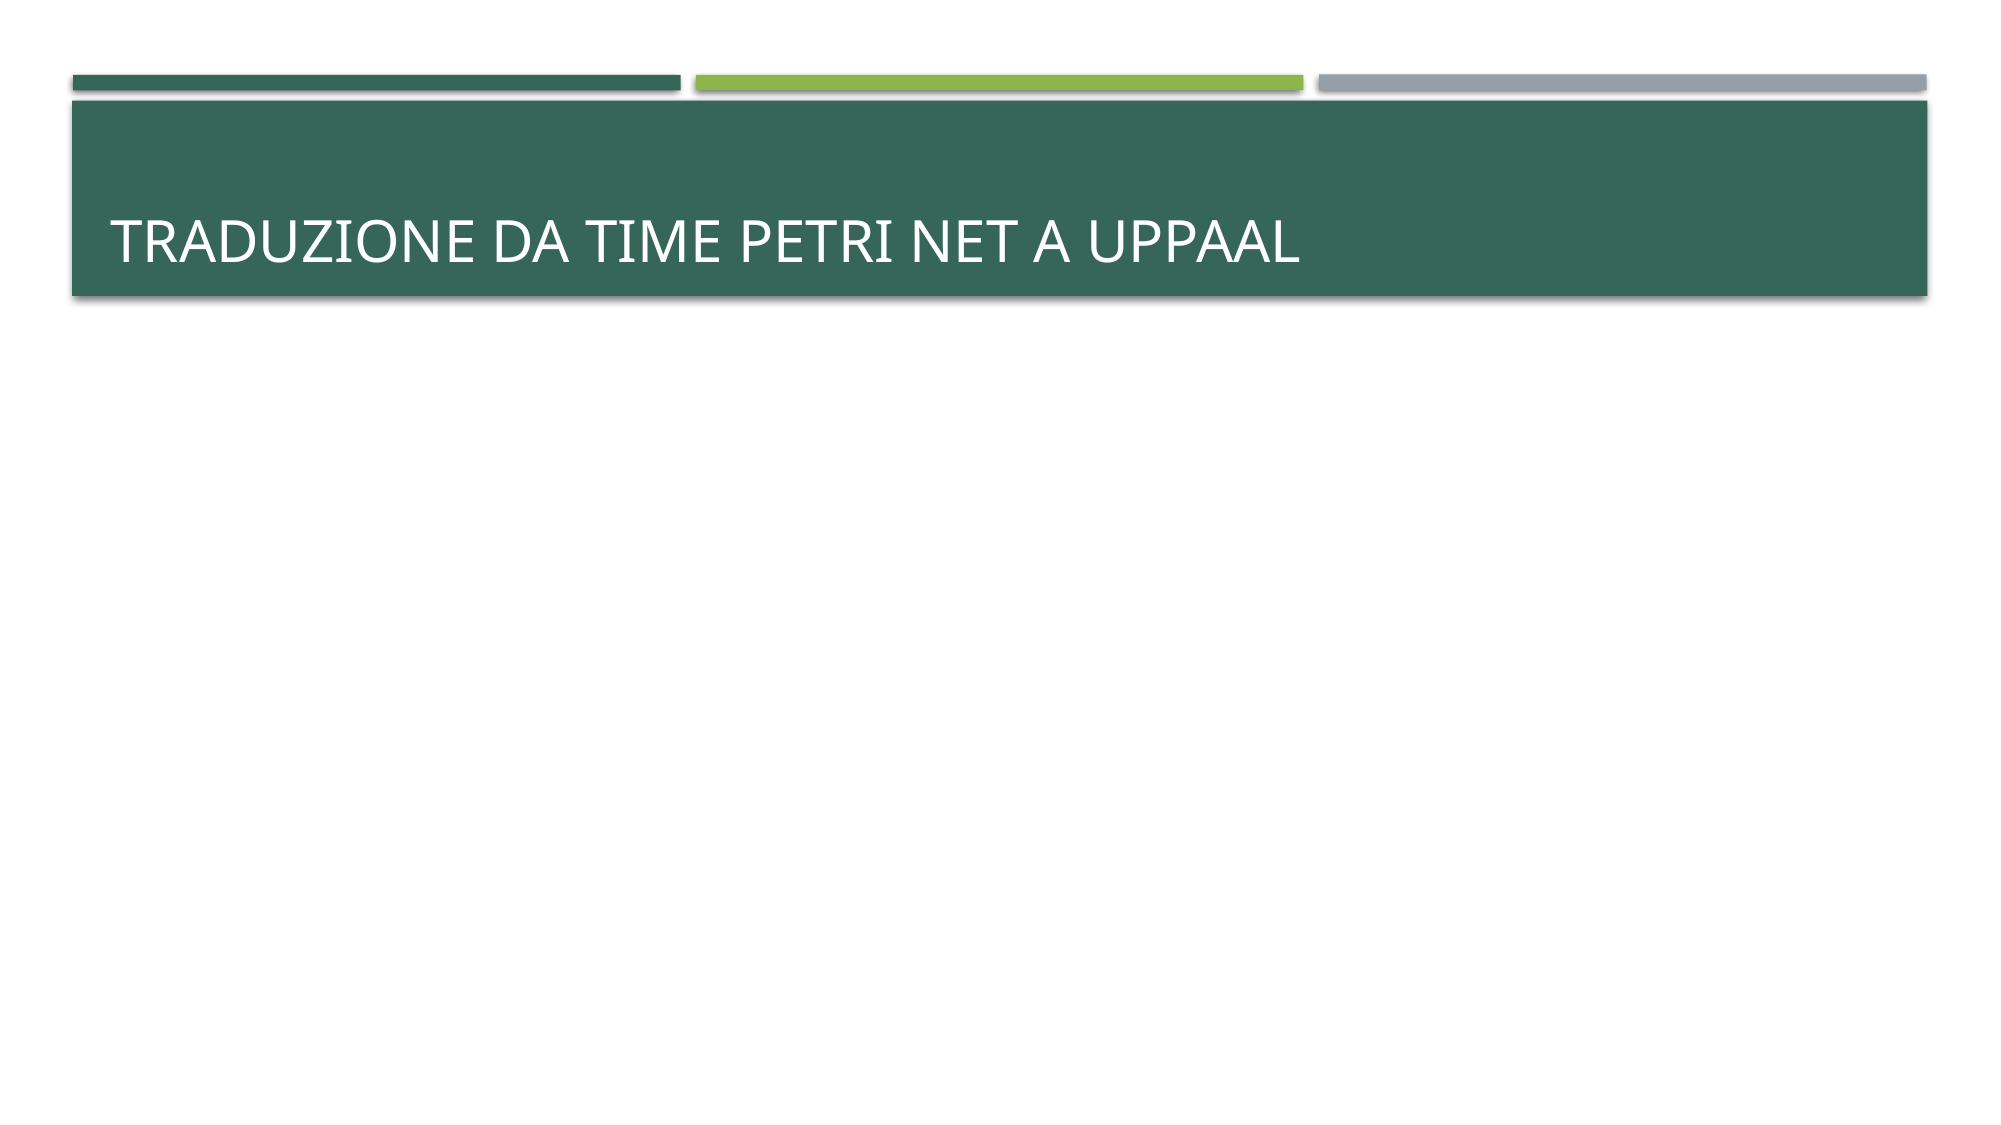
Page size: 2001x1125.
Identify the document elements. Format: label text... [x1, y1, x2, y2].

title Traduzione da time petri net a uppaal [95, 115, 1905, 282]
